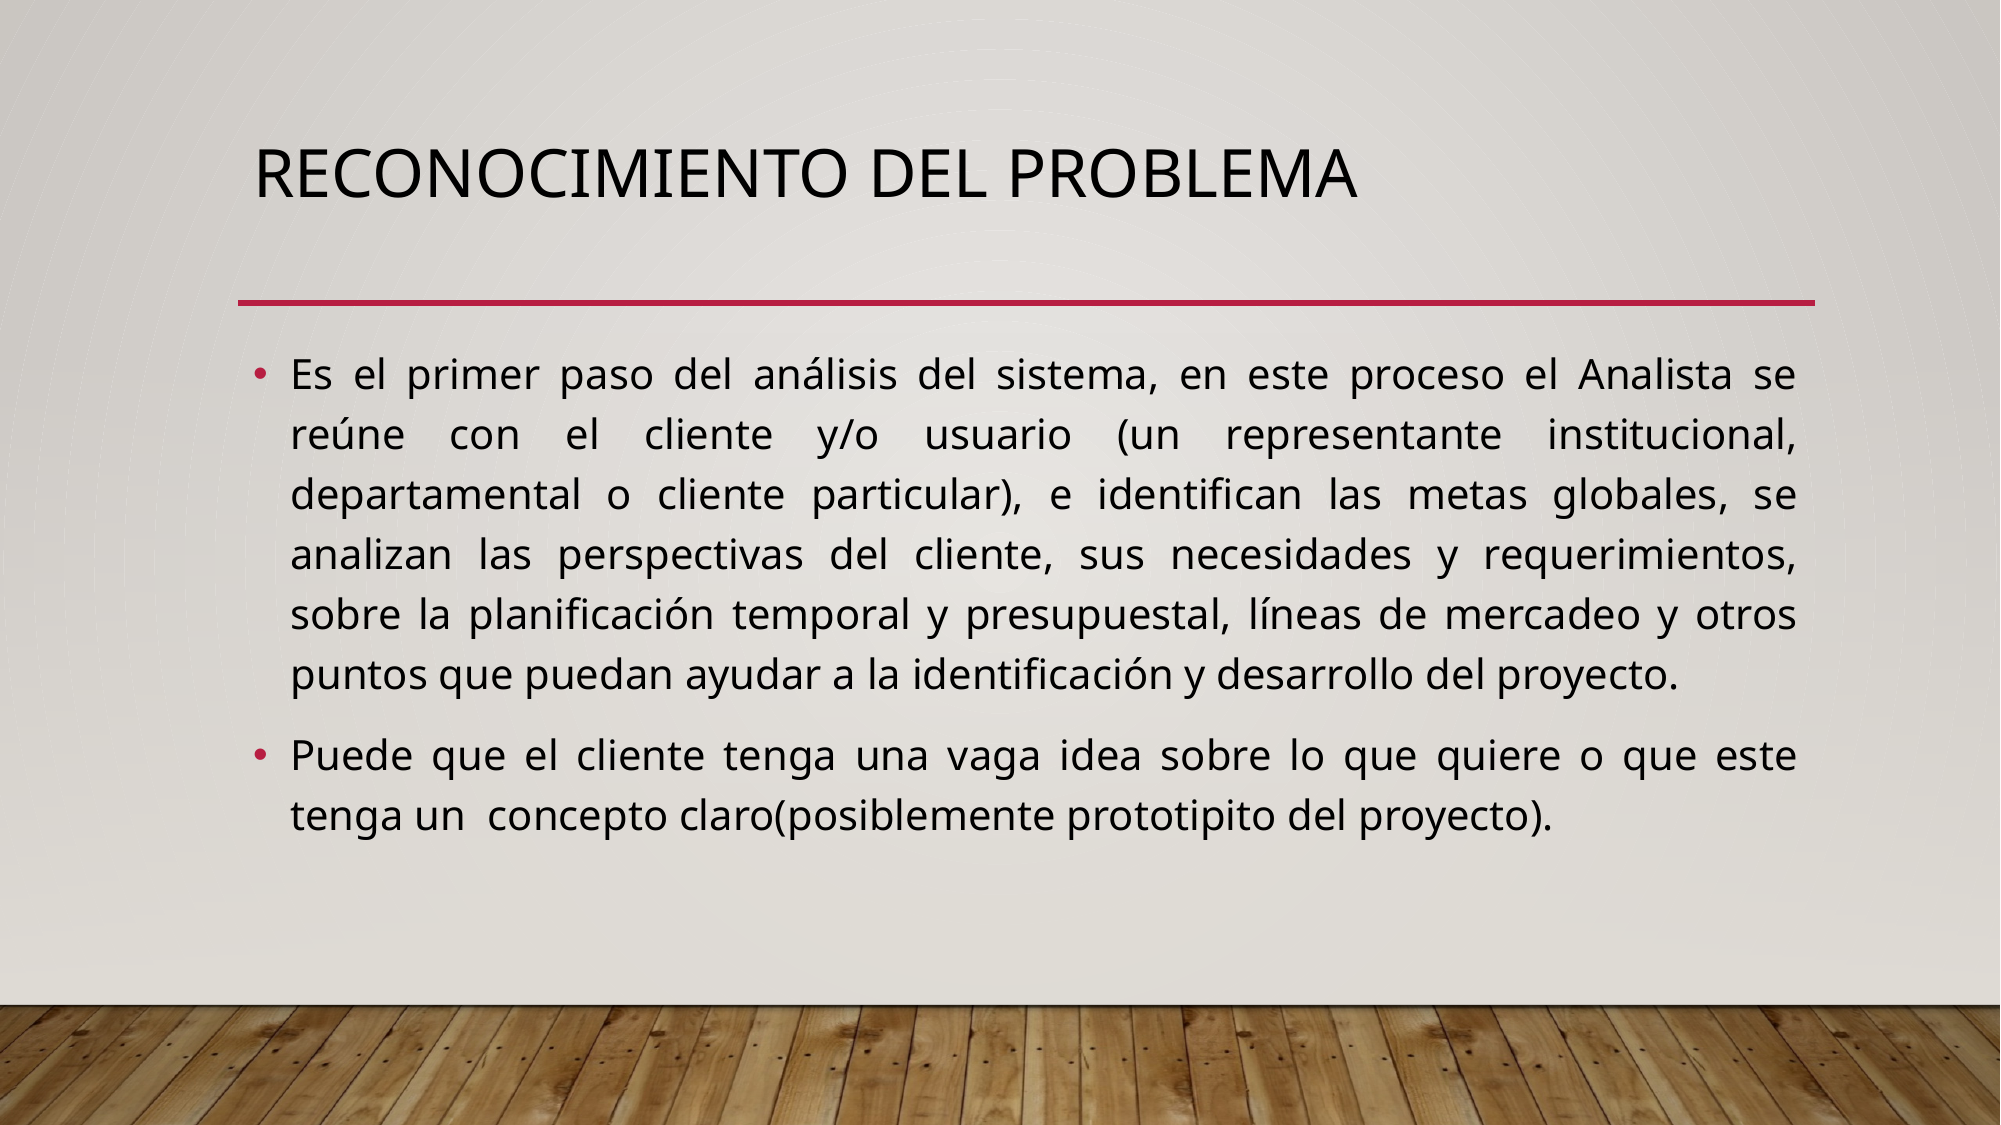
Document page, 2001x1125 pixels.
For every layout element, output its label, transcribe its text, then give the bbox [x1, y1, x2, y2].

list Es el primer paso del análisis del sistema, en este proceso el Analista se reúne con el cliente y/o usuario (un representante institucional, departamental o cliente particular), e identifican las metas globales, se analizan las perspectivas del cliente, sus necesidades y requerimientos, sobre la planificación temporal y presupuestal, líneas de mercadeo y otros puntos que puedan ayudar a la identificación y desarrollo del proyecto. Puede que el cliente tenga una vaga idea sobre lo que quiere o que este tenga un concepto claro(posiblemente prototipito del proyecto). [238, 330, 1814, 897]
title Reconocimiento del problema [238, 131, 1814, 305]
picture [0, 1005, 2000, 1125]
